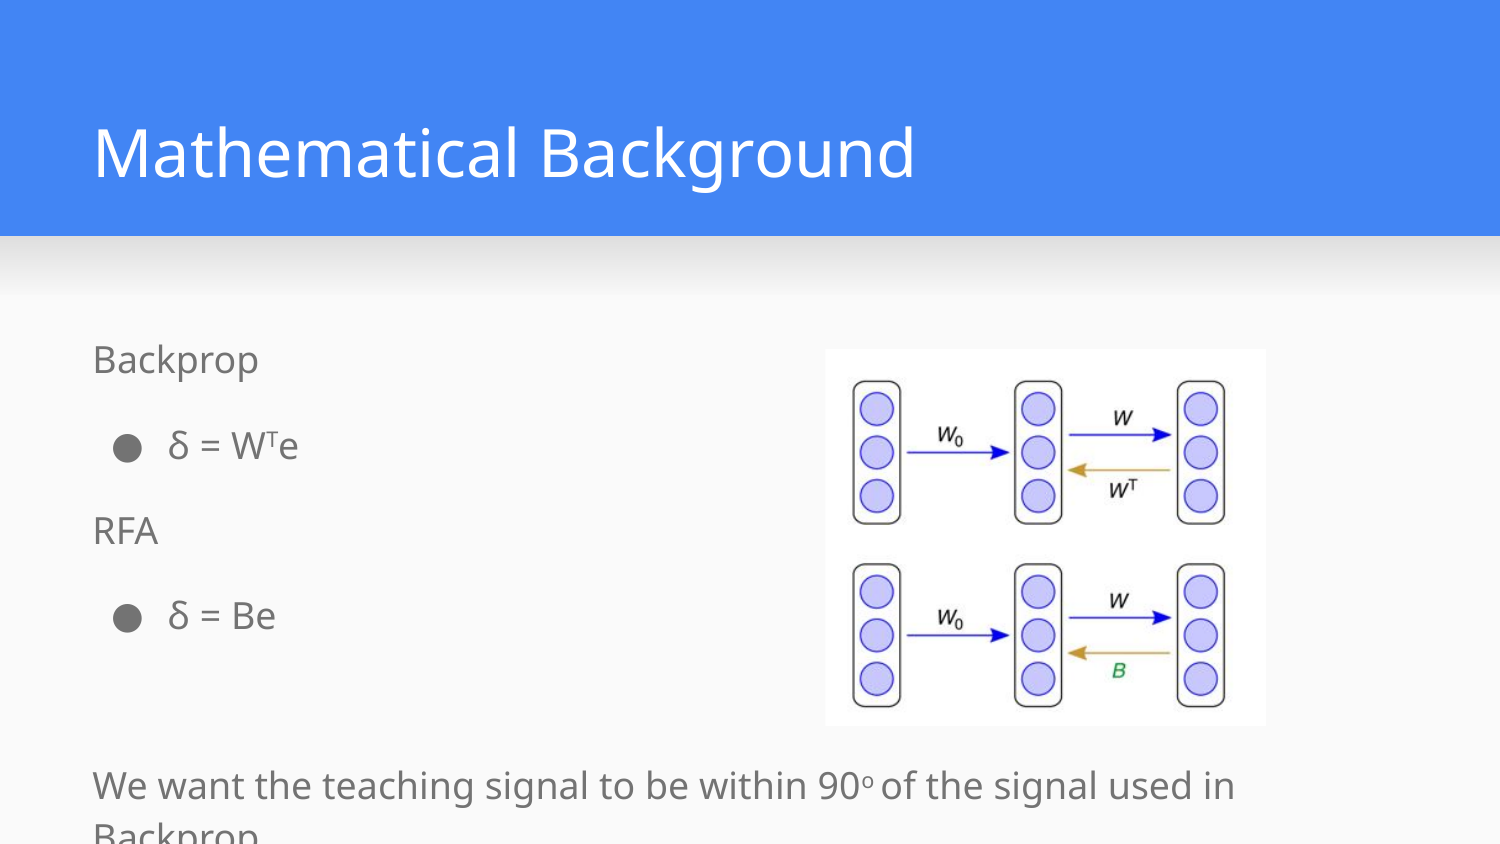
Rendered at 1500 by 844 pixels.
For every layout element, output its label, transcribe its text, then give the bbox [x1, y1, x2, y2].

list Backprop δ = WTe RFA δ = Be We want the teaching signal to be within 90o of the signal used in Backprop [77, 314, 1427, 760]
title Mathematical Background [77, 79, 1427, 206]
picture [825, 348, 1272, 726]
